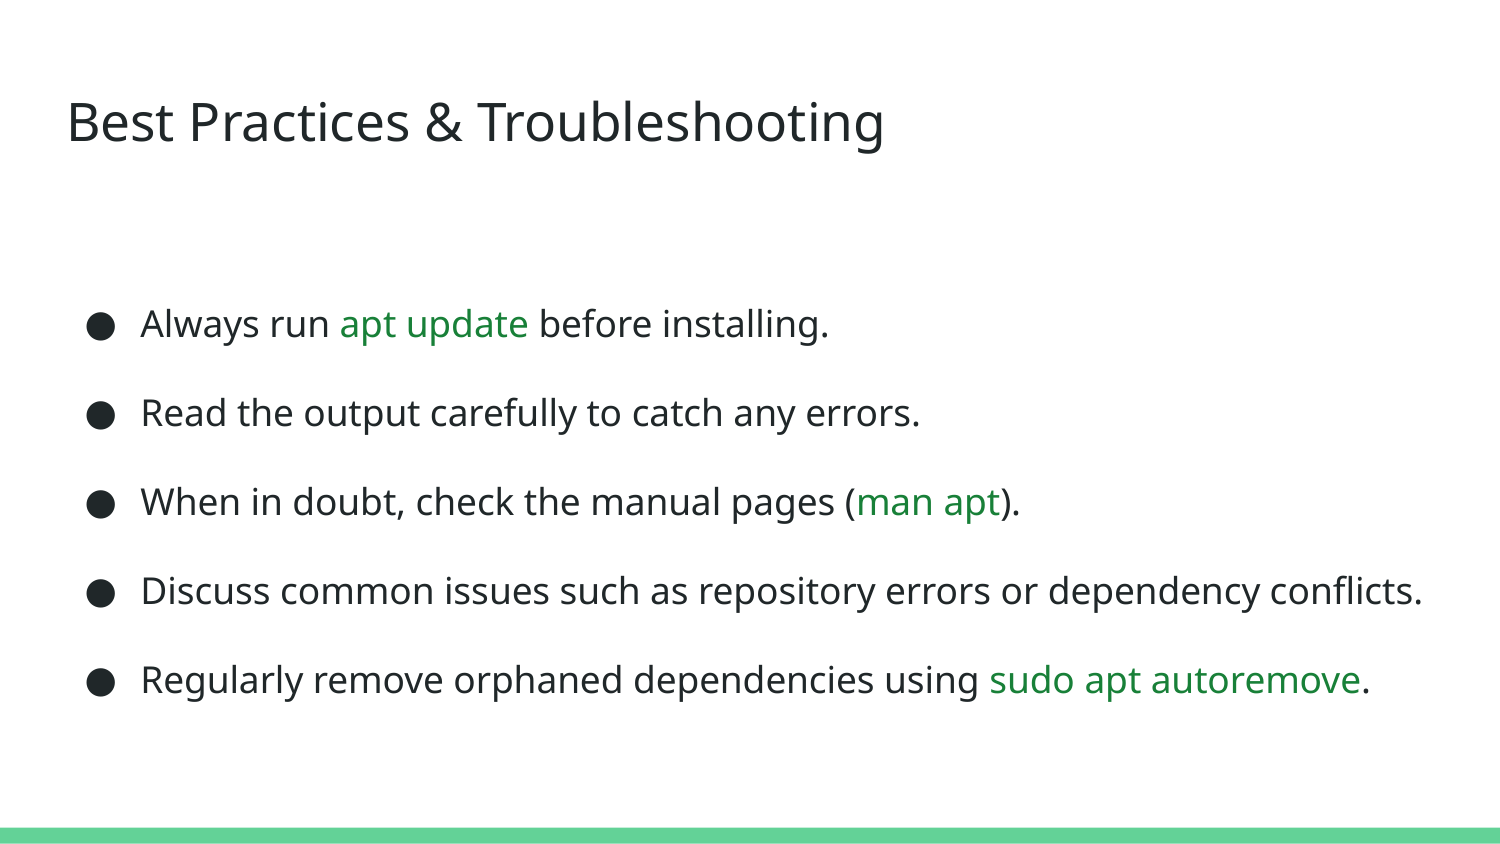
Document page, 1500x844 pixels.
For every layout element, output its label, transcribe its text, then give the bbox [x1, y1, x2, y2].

title Best Practices & Troubleshooting [51, 72, 1449, 167]
list Always run apt update before installing. Read the output carefully to catch any errors. When in doubt, check the manual pages (man apt). Discuss common issues such as repository errors or dependency conflicts. Regularly remove orphaned dependencies using sudo apt autoremove. [51, 189, 1449, 750]
